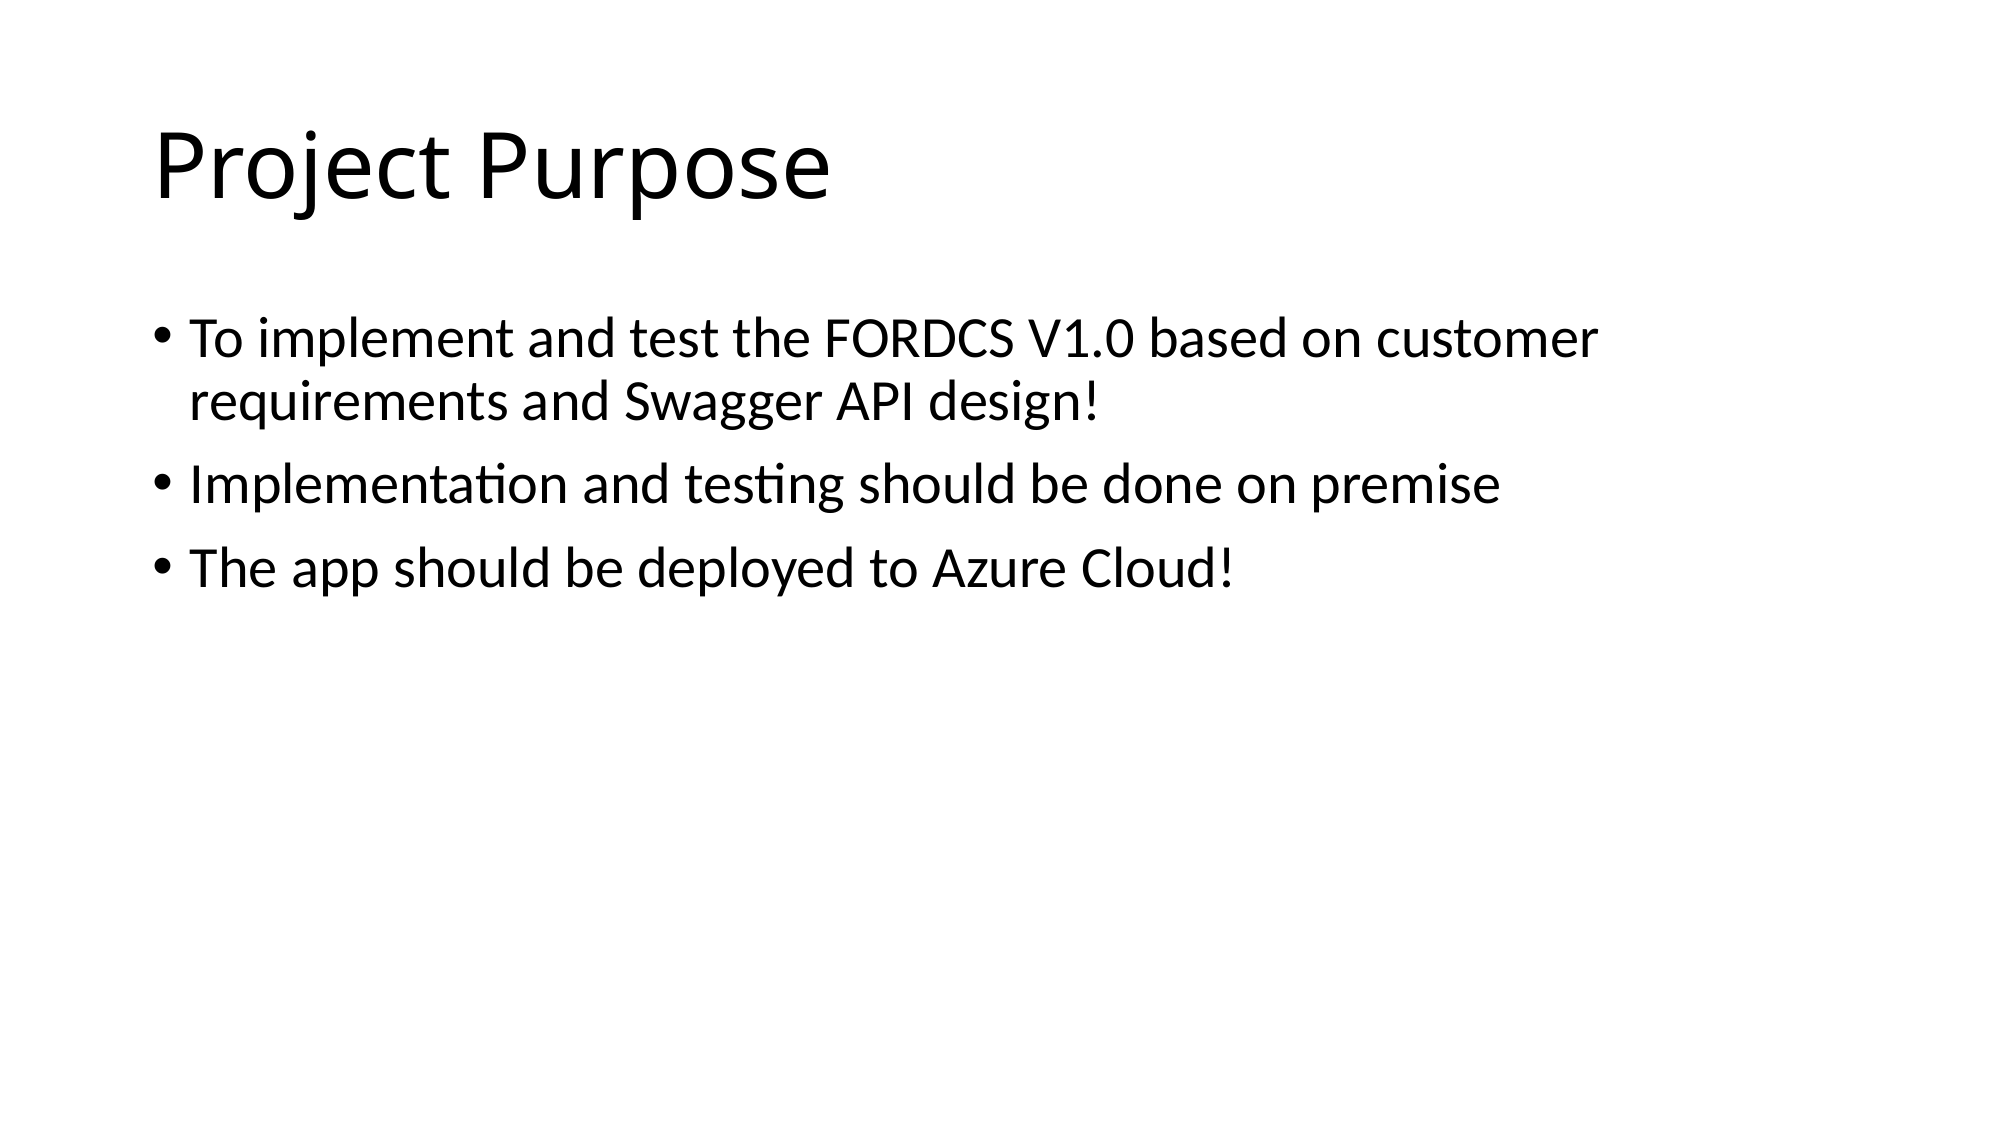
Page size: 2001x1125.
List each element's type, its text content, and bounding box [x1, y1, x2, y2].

list To implement and test the FORDCS V1.0 based on customer requirements and Swagger API design! Implementation and testing should be done on premise The app should be deployed to Azure Cloud! [137, 299, 1863, 1014]
title Project Purpose [137, 59, 1863, 278]
